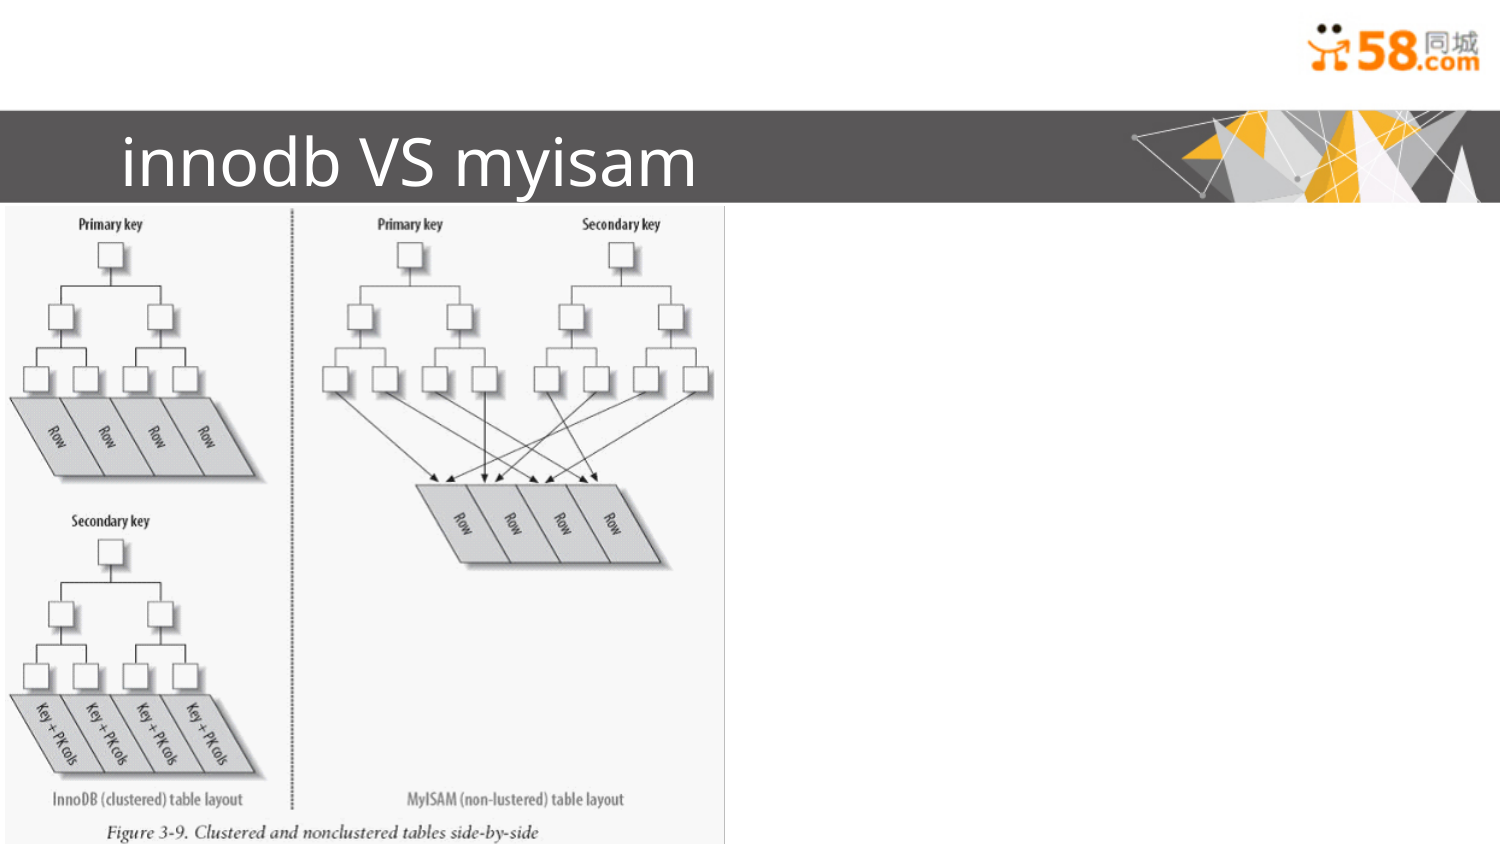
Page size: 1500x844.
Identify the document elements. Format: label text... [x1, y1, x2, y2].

picture [0, 0, 1500, 844]
text_box innodb VS myisam [105, 112, 997, 208]
